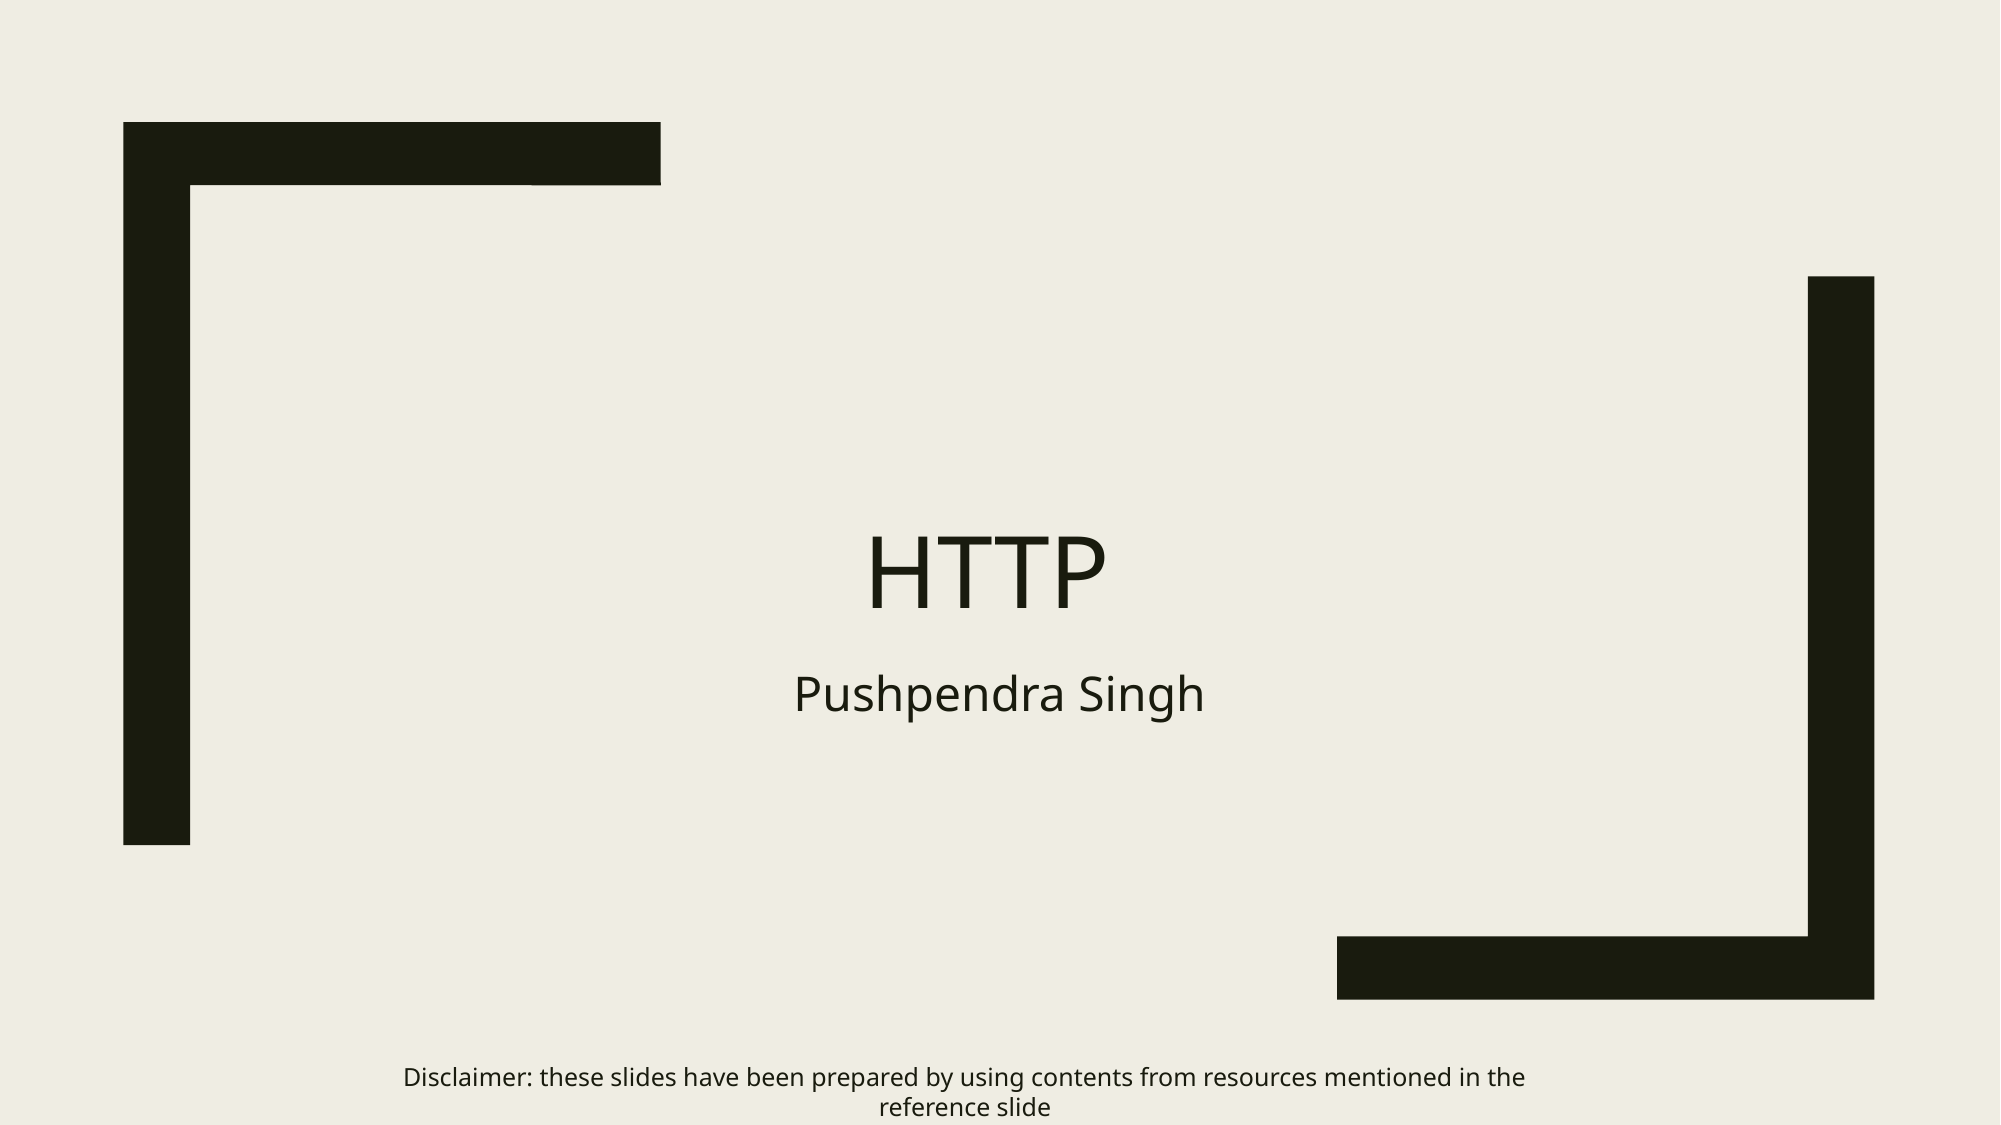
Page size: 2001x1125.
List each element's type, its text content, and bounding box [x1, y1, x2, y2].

footer Disclaimer: these slides have been prepared by using contents from resources mentioned in the reference slide [354, 1058, 1577, 1125]
title HTTP [314, 293, 1686, 638]
subtitle Pushpendra Singh [439, 649, 1561, 828]
